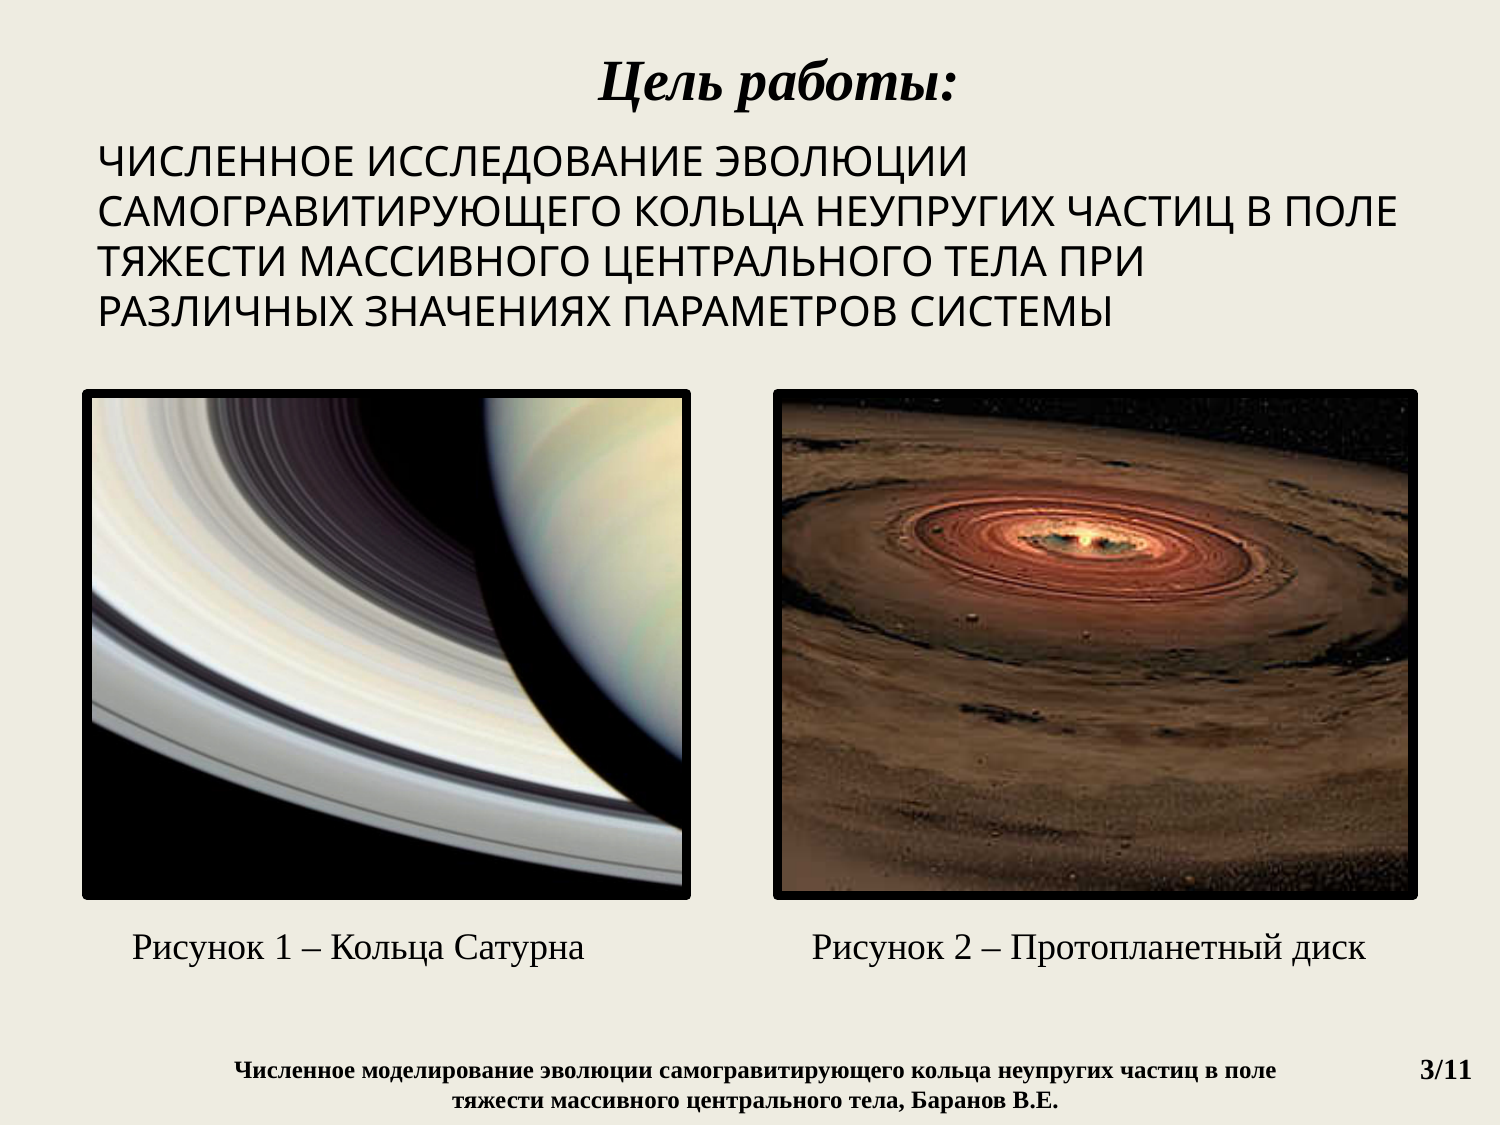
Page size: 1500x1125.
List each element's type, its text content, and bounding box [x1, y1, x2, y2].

footer Численное моделирование эволюции самогравитирующего кольца неупругих частиц в поле тяжести массивного центрального тела, Баранов В.Е. [210, 1053, 1301, 1114]
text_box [91, 398, 1409, 975]
title ЧИСЛЕННОЕ ИССЛЕДОВАНИЕ ЭВОЛЮЦИИ САМОГРАВИТИРУЮЩЕГО КОЛЬЦА НЕУПРУГИХ ЧАСТИЦ В ПОЛЕ ТЯЖЕСТИ МАССИВНОГО ЦЕНТРАЛЬНОГО ТЕЛА ПРИ РАЗЛИЧНЫХ ЗНАЧЕНИЯХ ПАРАМЕТРОВ СИСТЕМЫ [82, 128, 1418, 340]
text_box Цель работы: [492, 35, 1067, 120]
slide_number 3/11 [1394, 1037, 1488, 1098]
